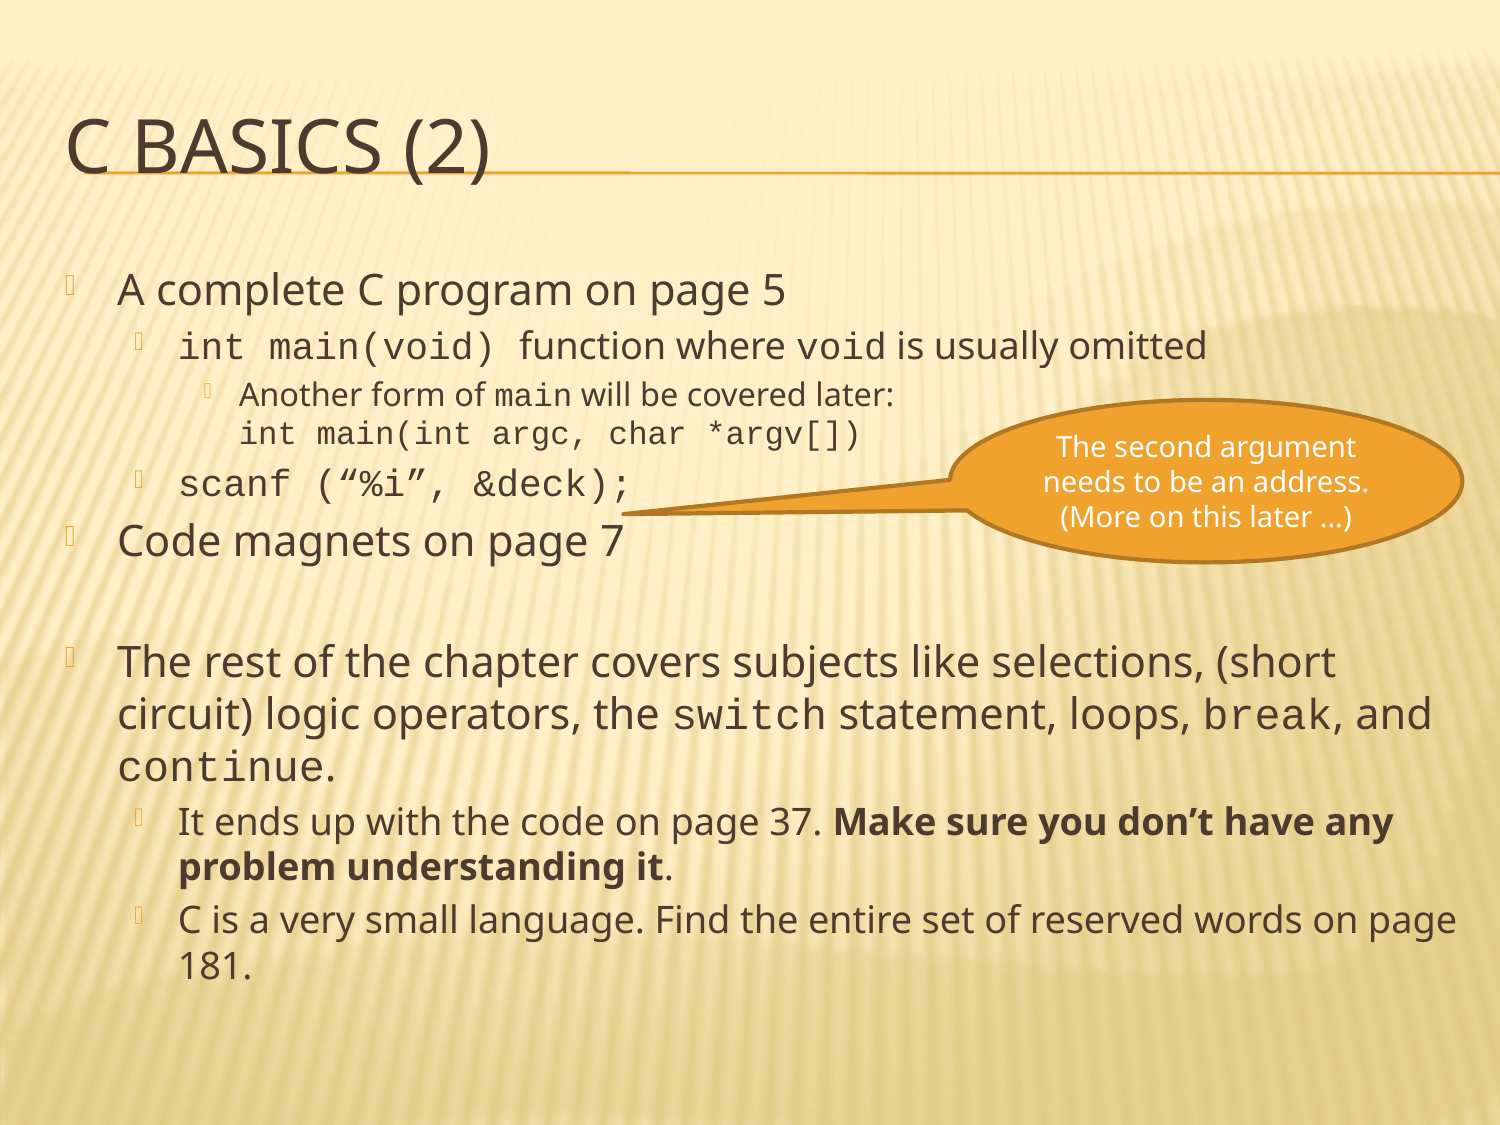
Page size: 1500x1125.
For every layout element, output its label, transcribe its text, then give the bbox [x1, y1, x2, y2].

text_box The second argument needs to be an address. (More on this later …) [621, 397, 1465, 565]
list A complete C program on page 5 int main(void) function where void is usually omitted Another form of main will be covered later: int main(int argc, char *argv[]) scanf (“%i”, &deck); Code magnets on page 7 The rest of the chapter covers subjects like selections, (short circuit) logic operators, the switch statement, loops, break, and continue. It ends up with the code on page 37. Make sure you don’t have any problem understanding it. C is a very small language. Find the entire set of reserved words on page 181. [50, 254, 1475, 998]
title C Basics (2) [50, 75, 1475, 213]
